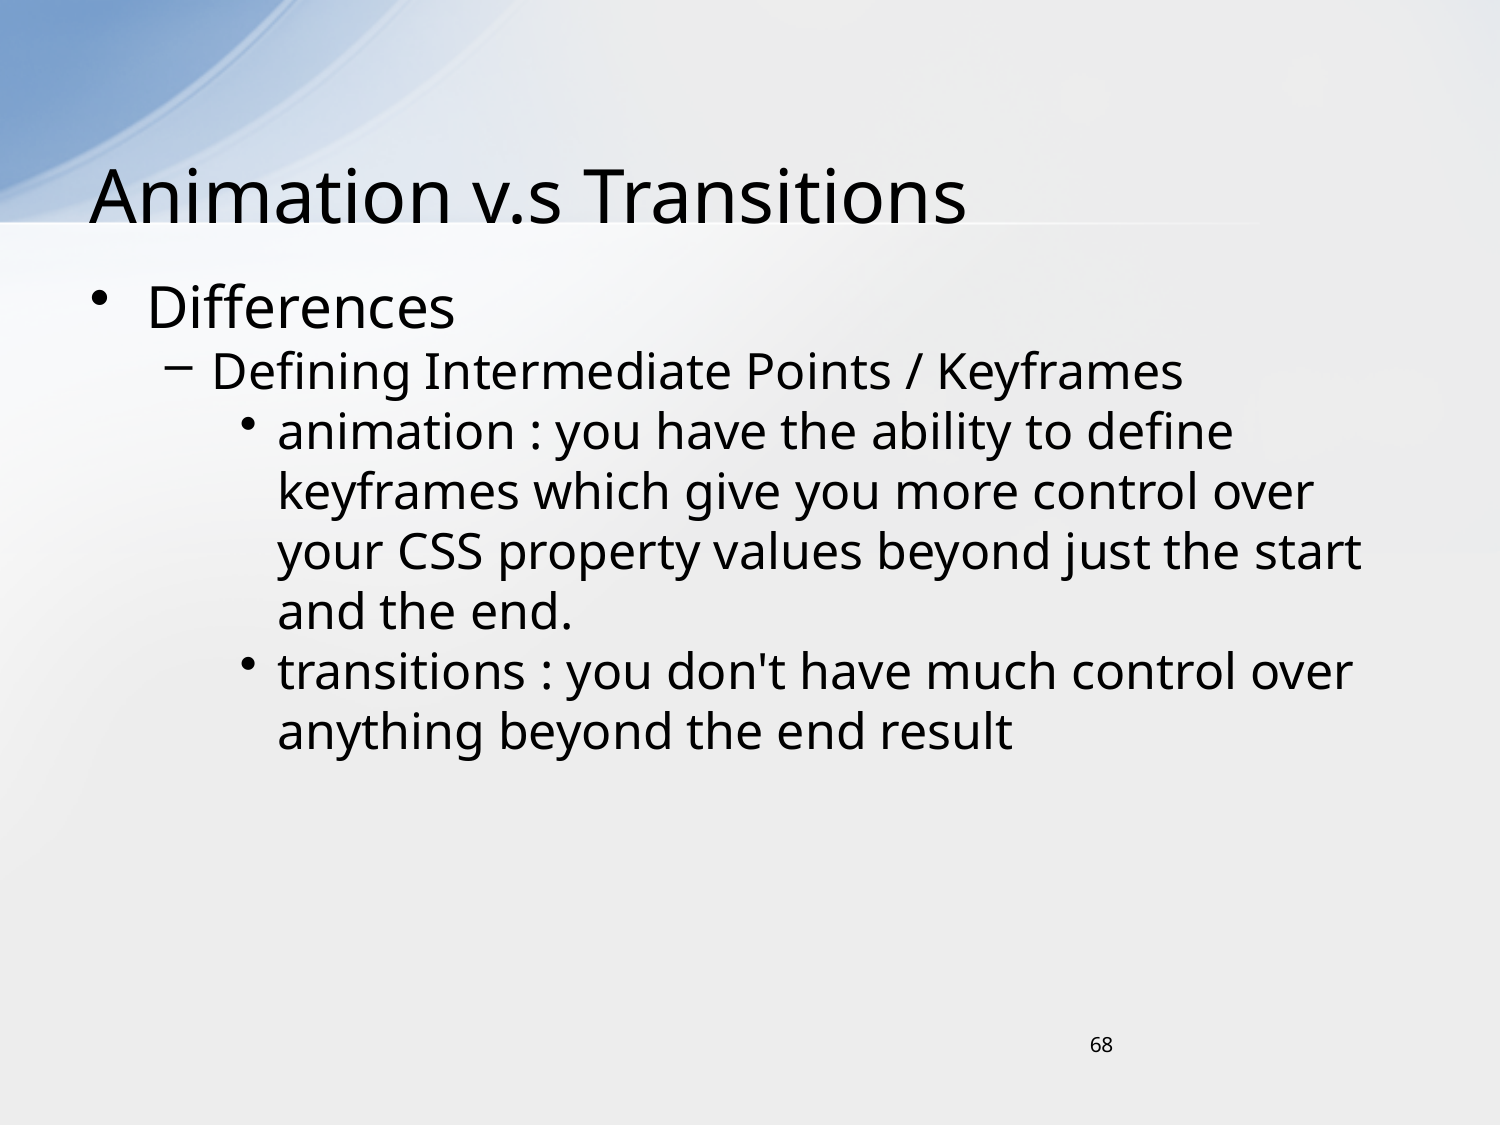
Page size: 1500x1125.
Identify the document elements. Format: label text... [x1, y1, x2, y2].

title Animation v.s Transitions [75, 58, 1425, 247]
picture [0, 0, 1500, 1125]
list Differences Defining Intermediate Points / Keyframes animation : you have the ability to define keyframes which give you more control over your CSS property values beyond just the start and the end. transitions : you don't have much control over anything beyond the end result [75, 262, 1425, 1005]
slide_number 68 [1074, 1024, 1425, 1103]
